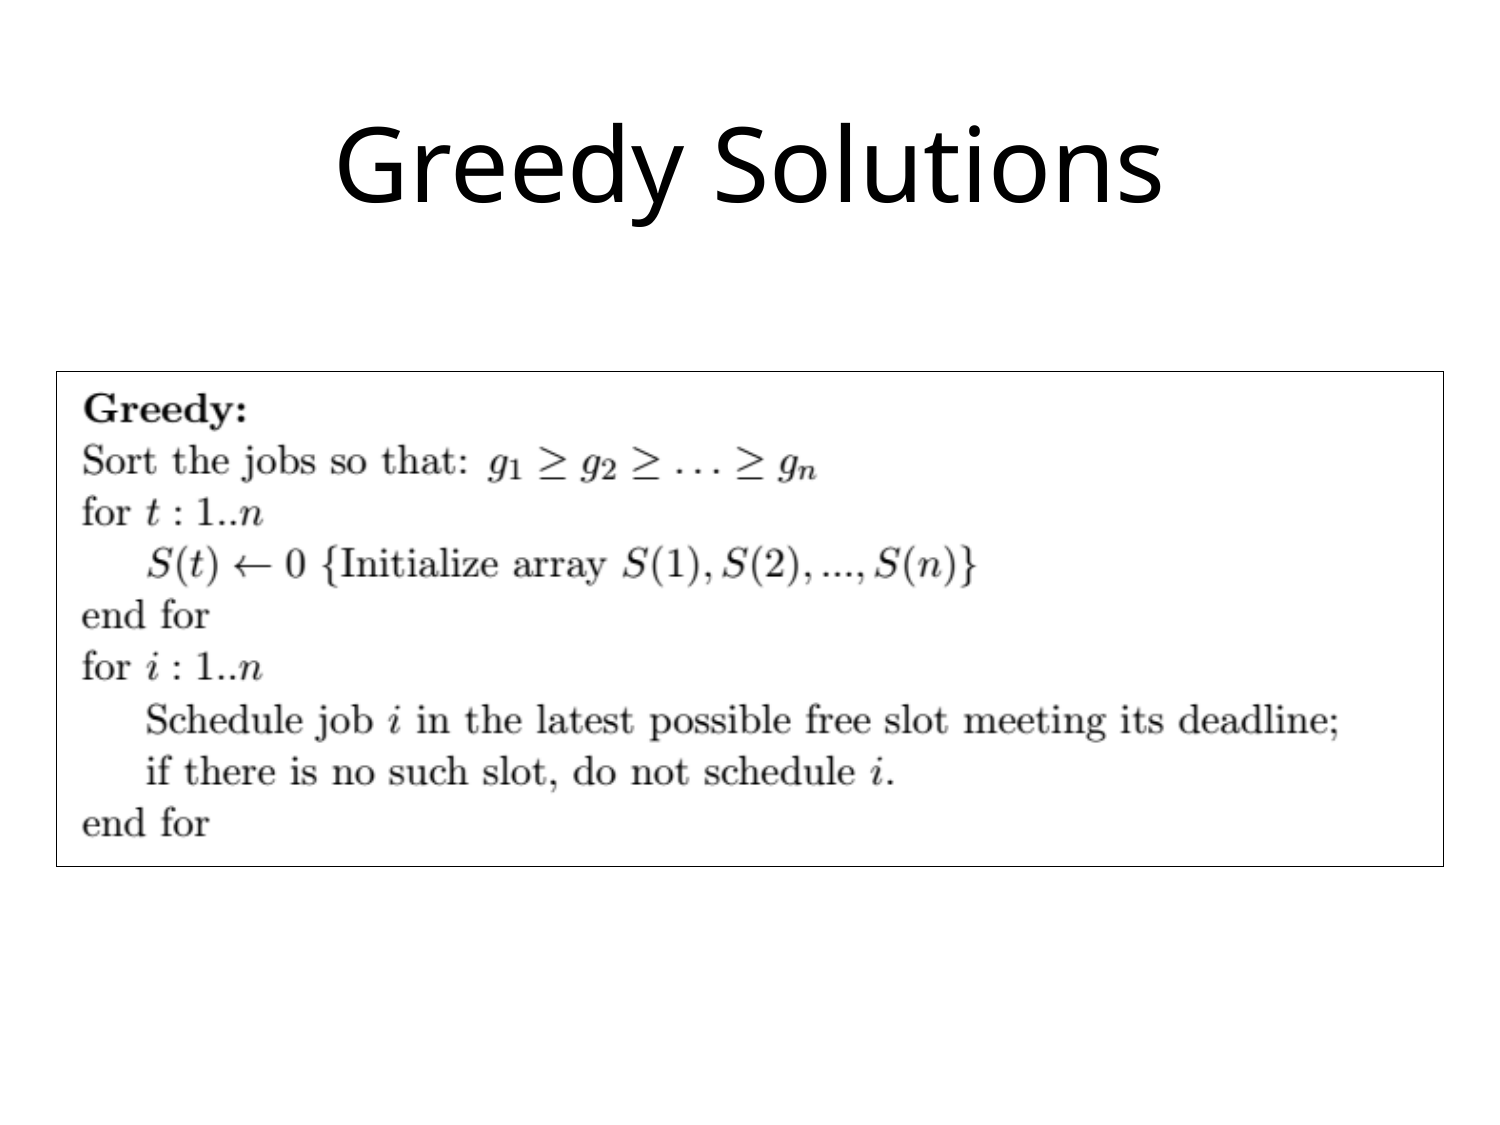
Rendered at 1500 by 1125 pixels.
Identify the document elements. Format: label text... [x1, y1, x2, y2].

picture [55, 371, 1444, 867]
title Greedy Solutions [103, 59, 1397, 278]
